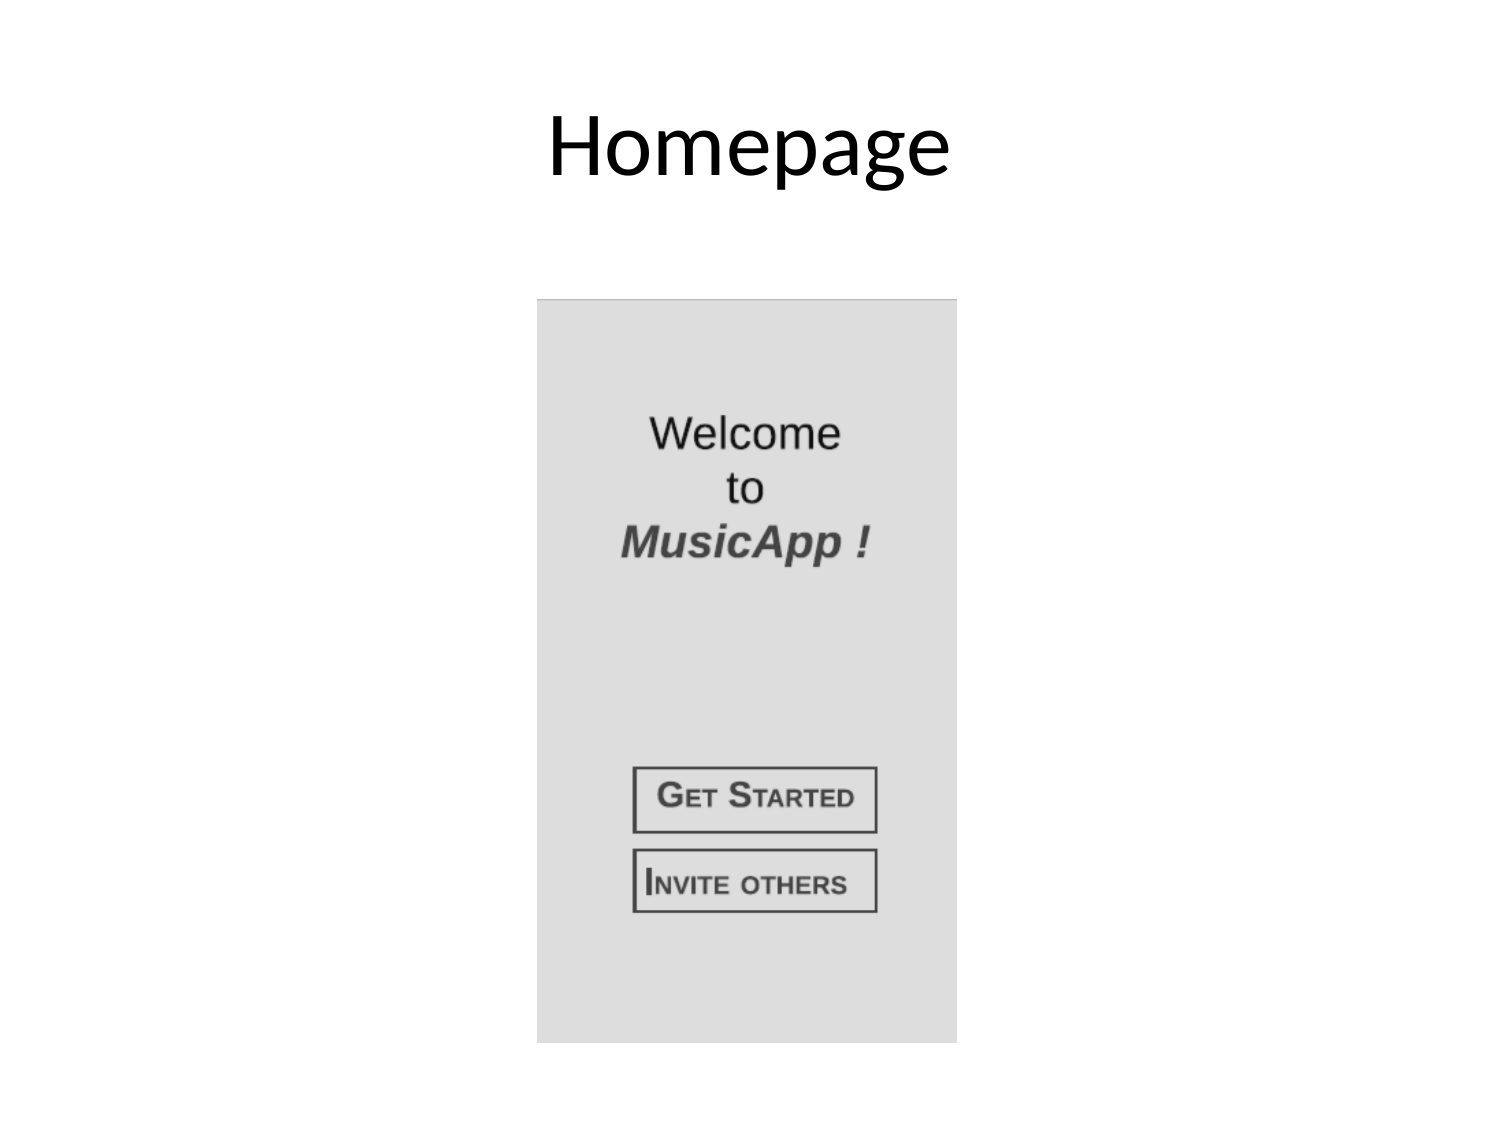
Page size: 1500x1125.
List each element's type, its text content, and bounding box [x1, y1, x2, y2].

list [537, 299, 957, 1043]
title Homepage [75, 45, 1425, 233]
